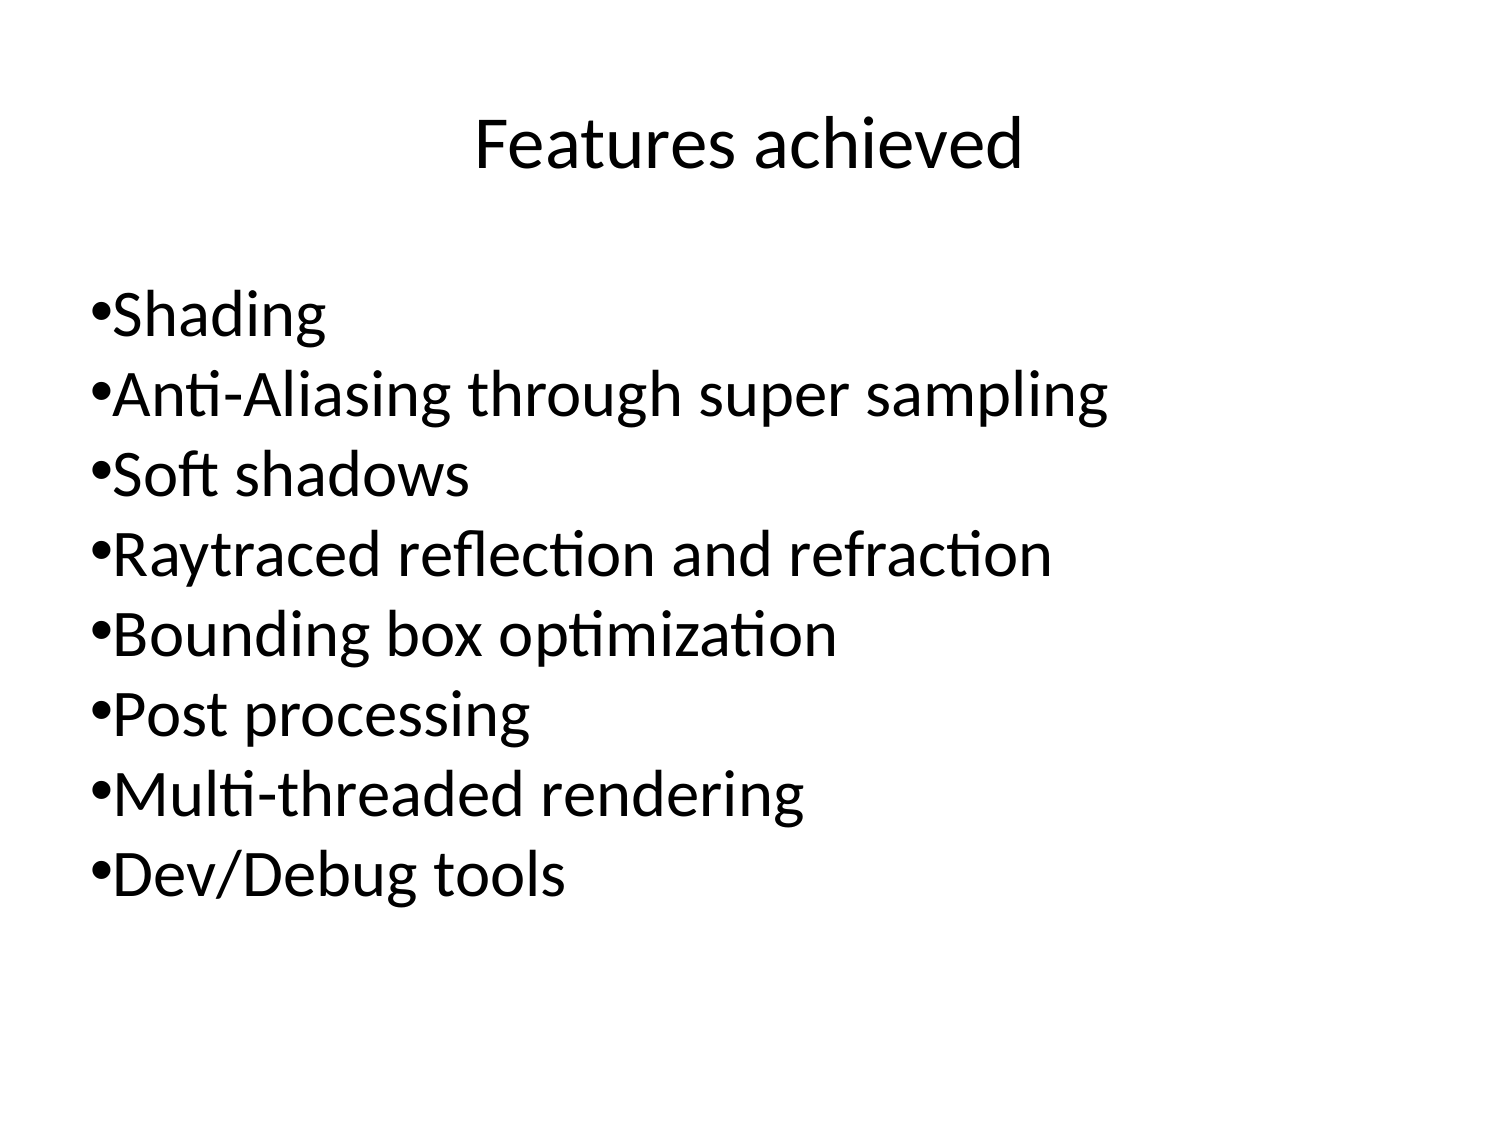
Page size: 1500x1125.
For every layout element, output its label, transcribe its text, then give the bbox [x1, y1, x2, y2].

text_box Shading Anti-Aliasing through super sampling Soft shadows Raytraced reflection and refraction Bounding box optimization Post processing Multi-threaded rendering Dev/Debug tools [75, 262, 1425, 1005]
text_box Features achieved [75, 45, 1425, 233]
